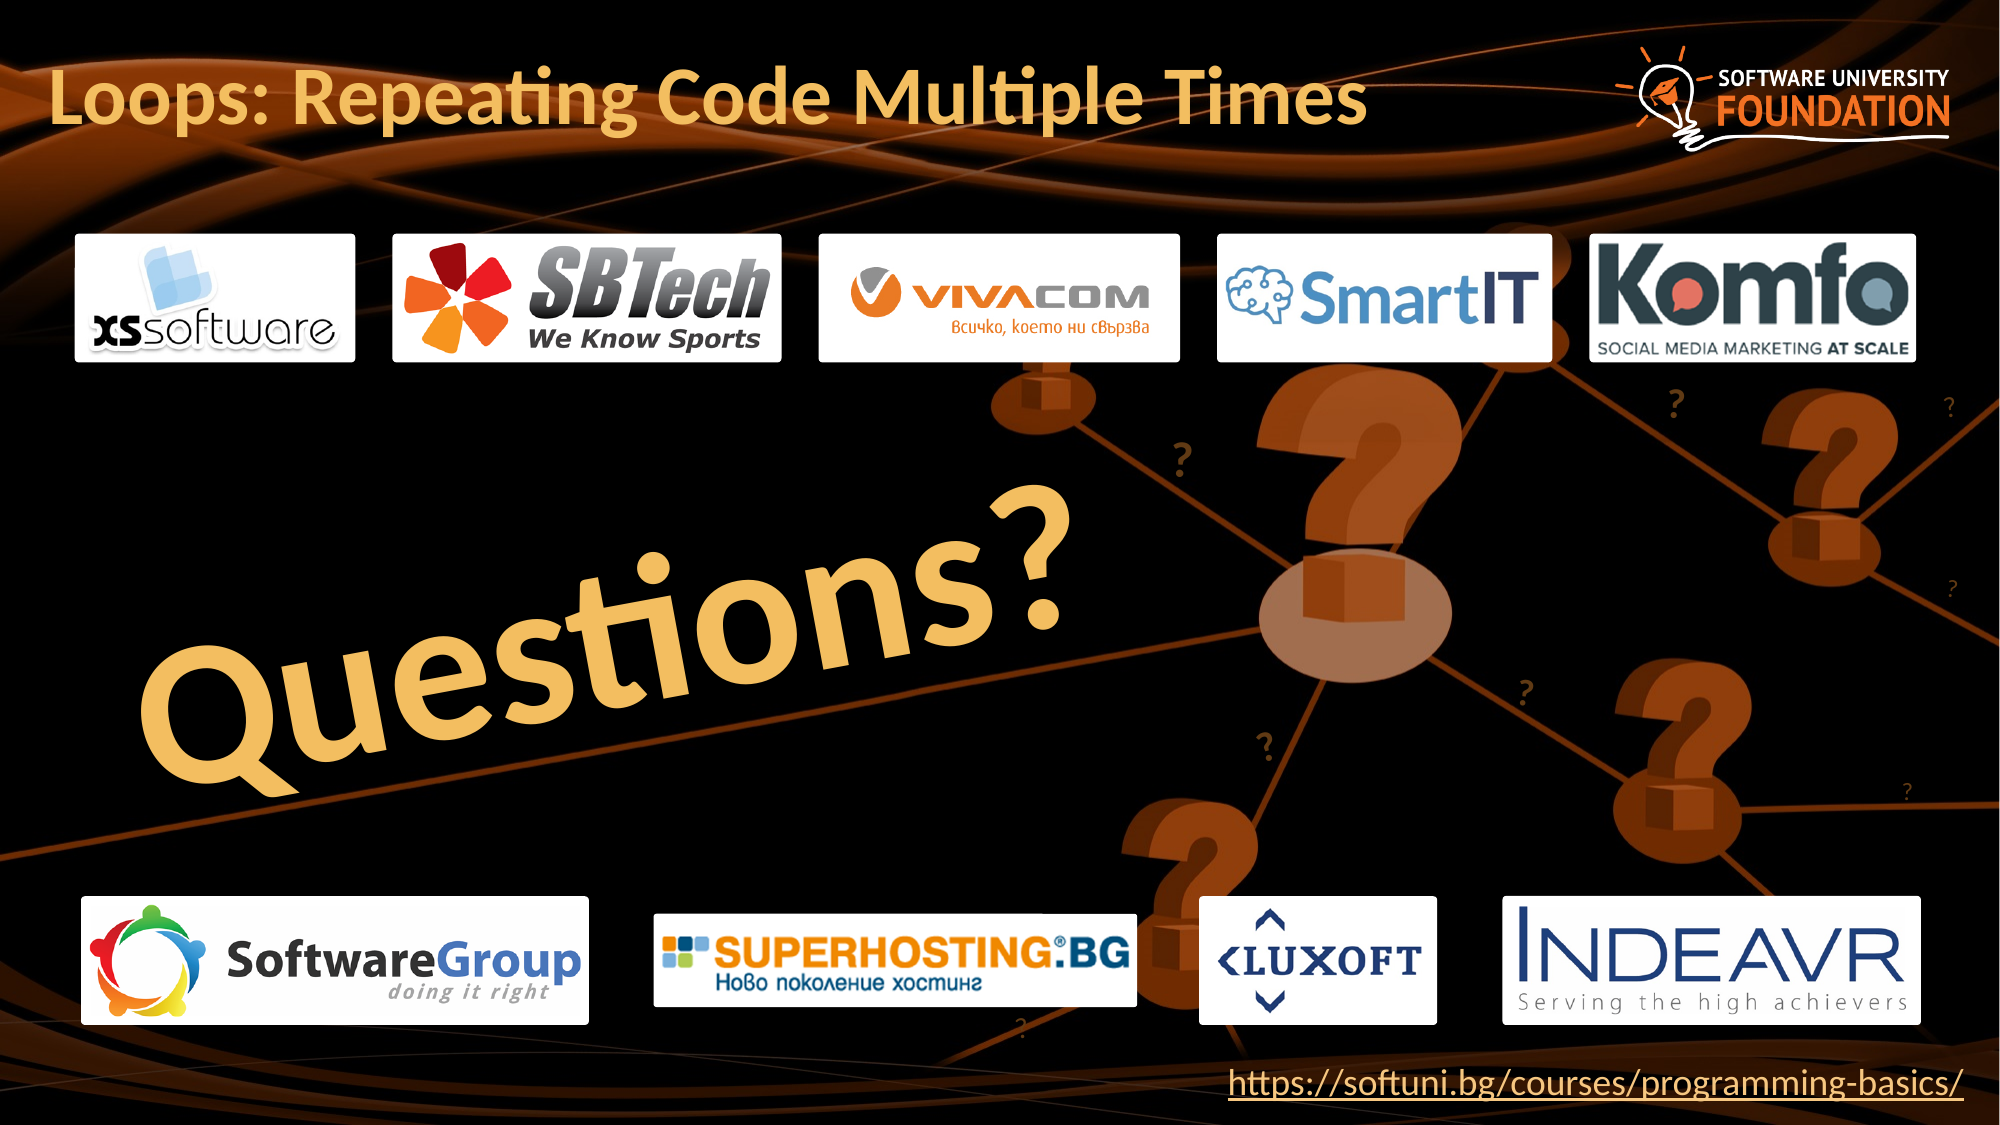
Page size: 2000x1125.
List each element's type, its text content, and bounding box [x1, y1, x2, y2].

list https://softuni.bg/courses/programming-basics/ [250, 1050, 1971, 1125]
picture [0, 0, 2000, 1125]
title Loops: Repeating Code Multiple Times [30, 6, 1602, 189]
